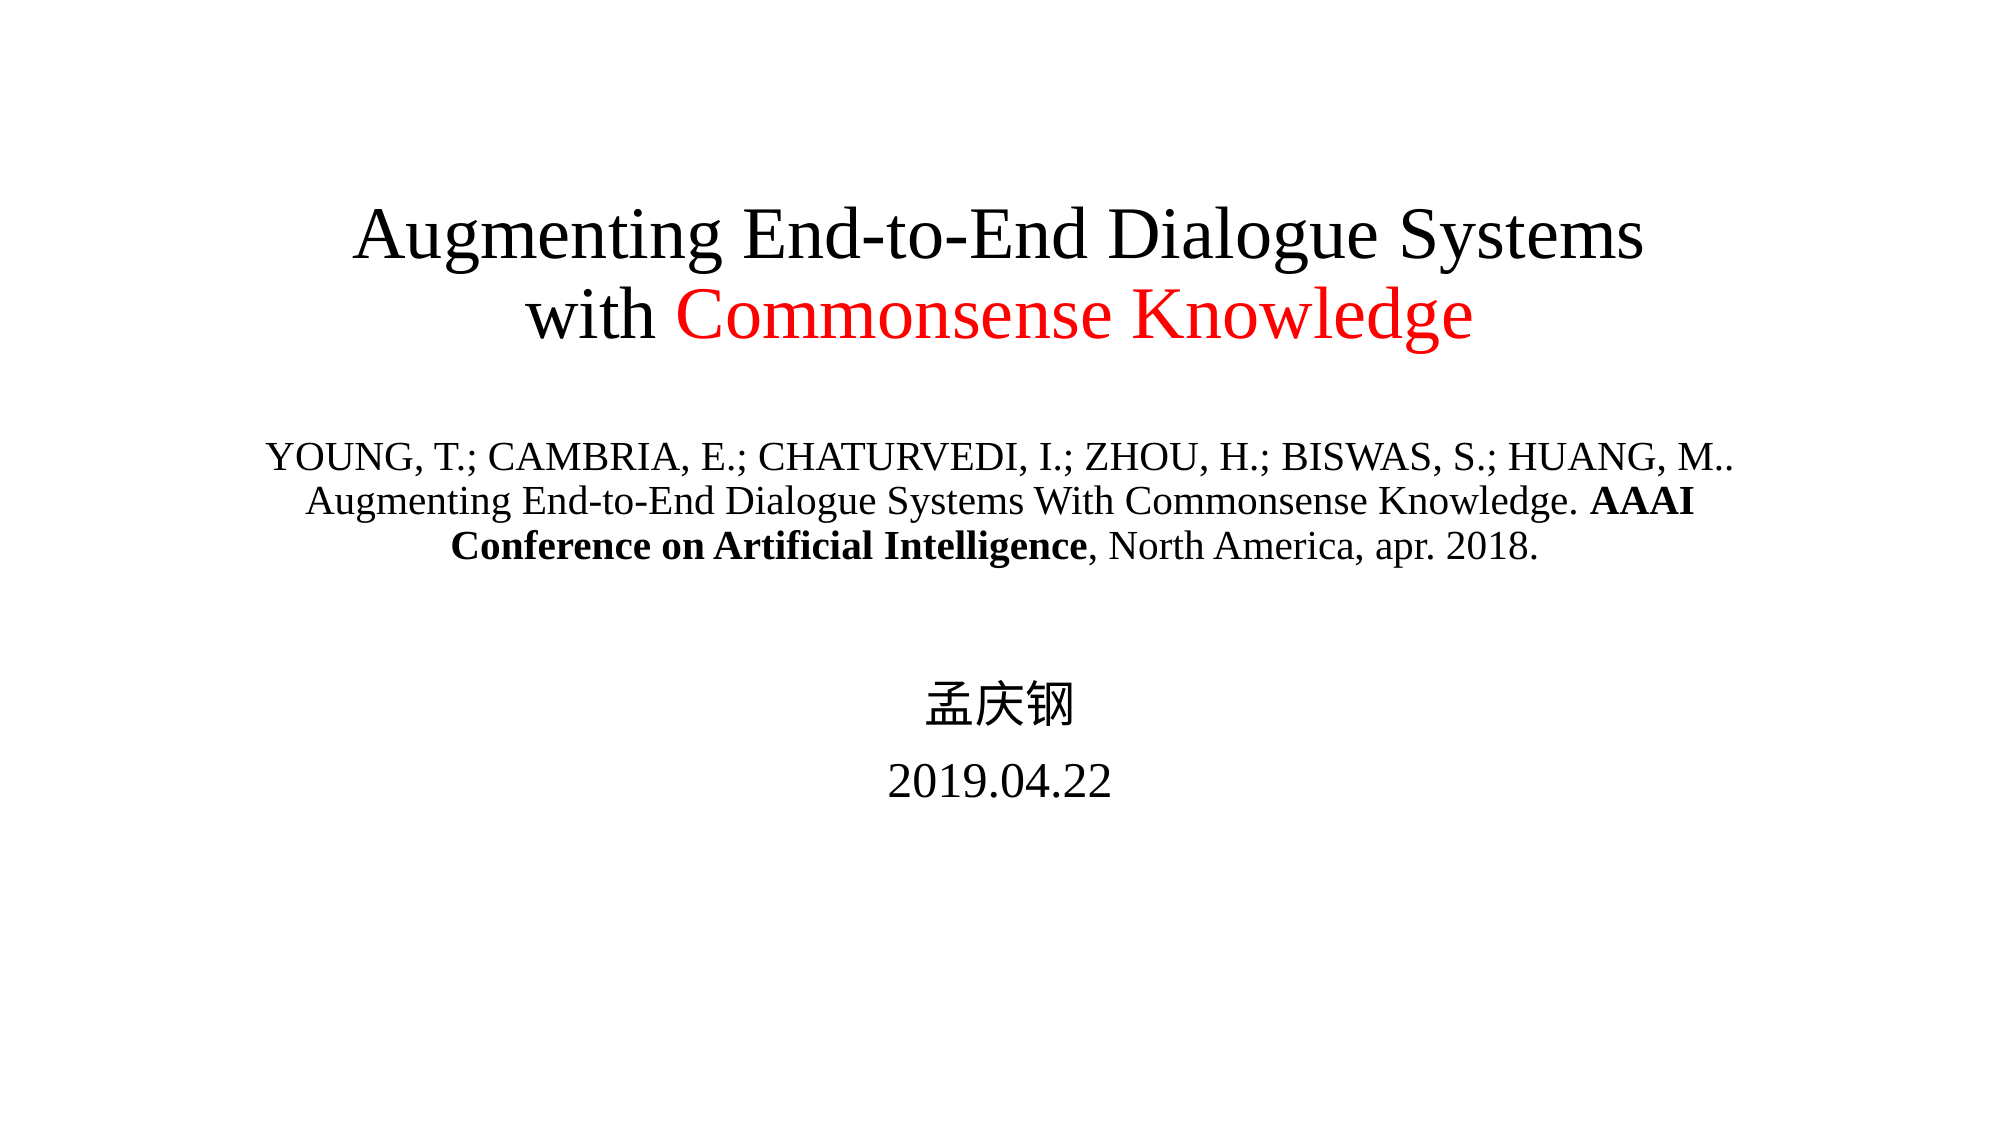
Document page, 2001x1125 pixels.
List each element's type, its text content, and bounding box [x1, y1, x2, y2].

title Augmenting End-to-End Dialogue Systems with Commonsense Knowledge YOUNG, T.; CAMBRIA, E.; CHATURVEDI, I.; ZHOU, H.; BISWAS, S.; HUANG, M.. Augmenting End-to-End Dialogue Systems With Commonsense Knowledge. AAAI Conference on Artificial Intelligence, North America, apr. 2018. [249, 184, 1750, 576]
subtitle 孟庆钢 2019.04.22 [249, 590, 1750, 863]
